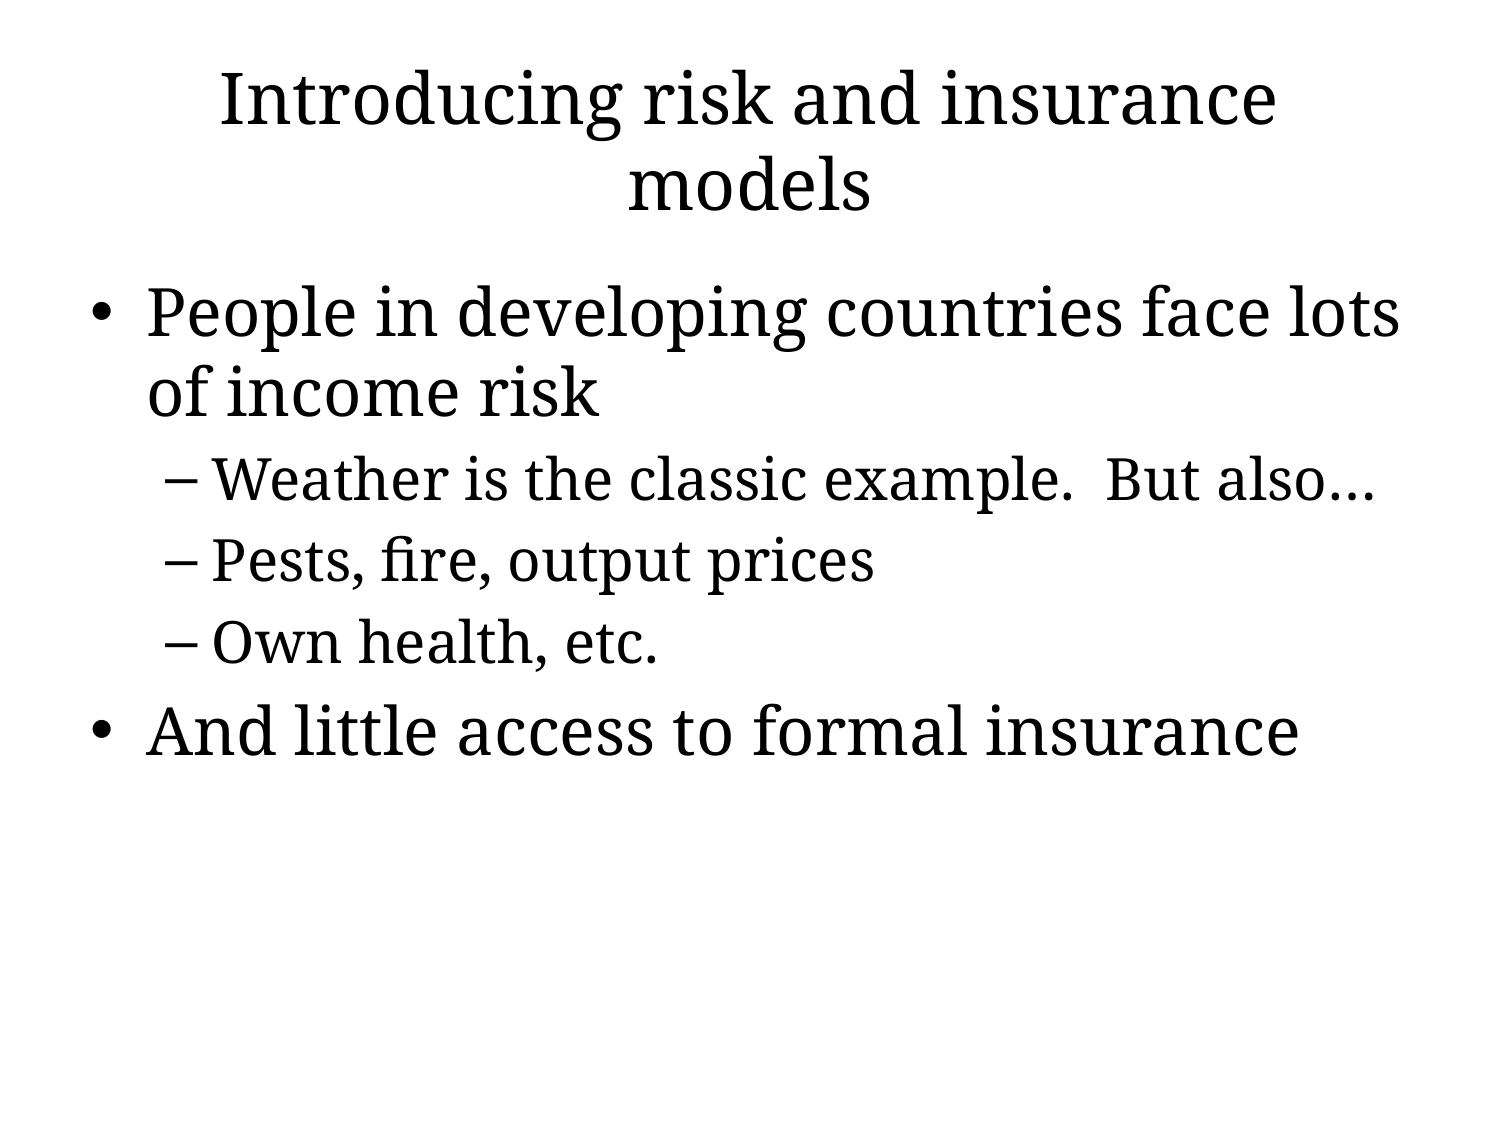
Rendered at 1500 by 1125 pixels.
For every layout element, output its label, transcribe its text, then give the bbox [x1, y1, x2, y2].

list People in developing countries face lots of income risk Weather is the classic example. But also… Pests, fire, output prices Own health, etc. And little access to formal insurance [75, 262, 1425, 1005]
title Introducing risk and insurance models [75, 45, 1425, 233]
